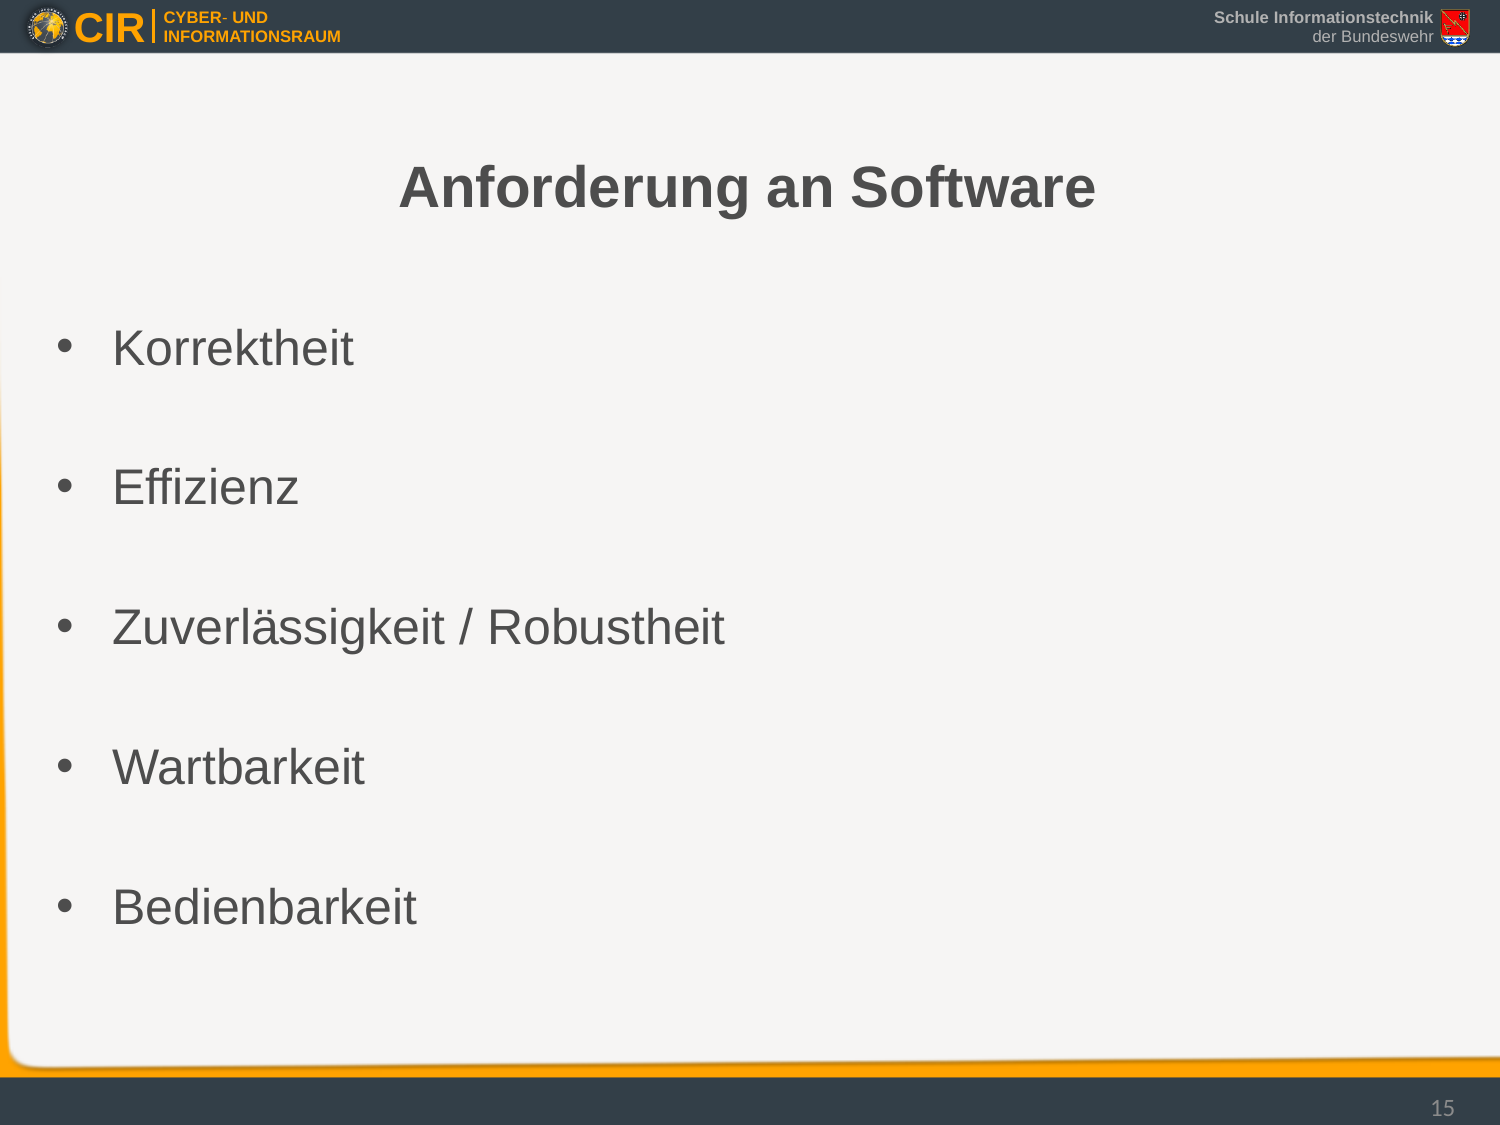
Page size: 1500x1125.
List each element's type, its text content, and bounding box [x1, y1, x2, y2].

title Anforderung an Software [41, 90, 1455, 278]
slide_number 15 [1262, 1082, 1471, 1125]
list Korrektheit Effizienz Zuverlässigkeit / Robustheit Wartbarkeit Bedienbarkeit [41, 307, 1455, 1050]
picture [0, 0, 1500, 1125]
